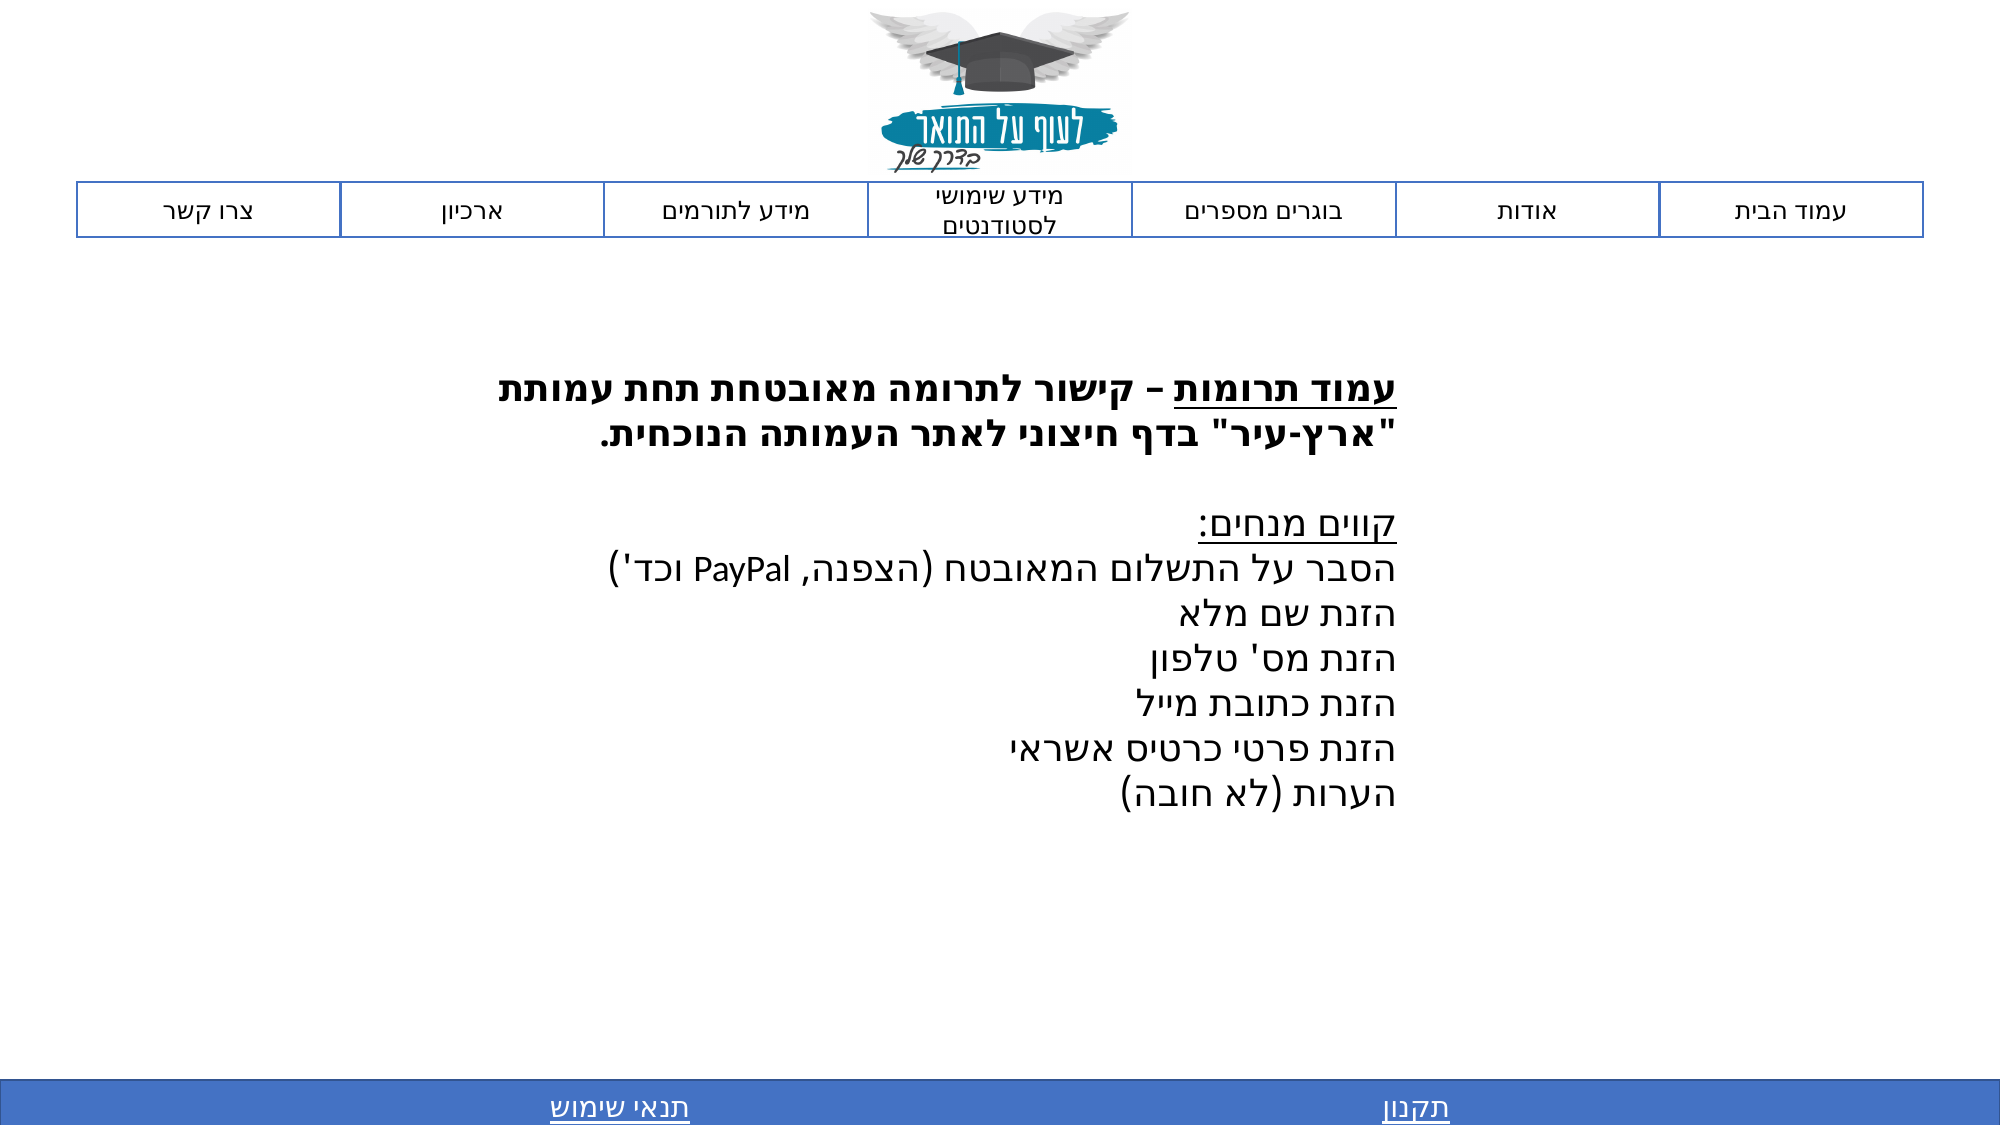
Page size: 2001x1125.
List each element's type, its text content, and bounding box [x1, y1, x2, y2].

picture [868, 8, 1132, 175]
text_box עמוד תרומות – קישור לתרומה מאובטחת תחת עמותת "ארץ-עיר" בדף חיצוני לאתר העמותה הנוכחית. קווים מנחים: הסבר על התשלום המאובטח (הצפנה, PayPal וכד') הזנת שם מלא הזנת מס' טלפון הזנת כתובת מייל הזנת פרטי כרטיס אשראי הערות (לא חובה) [472, 356, 1413, 822]
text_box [76, 182, 1924, 237]
text_box תקנון תנאי שימוש [0, 1079, 2000, 1125]
